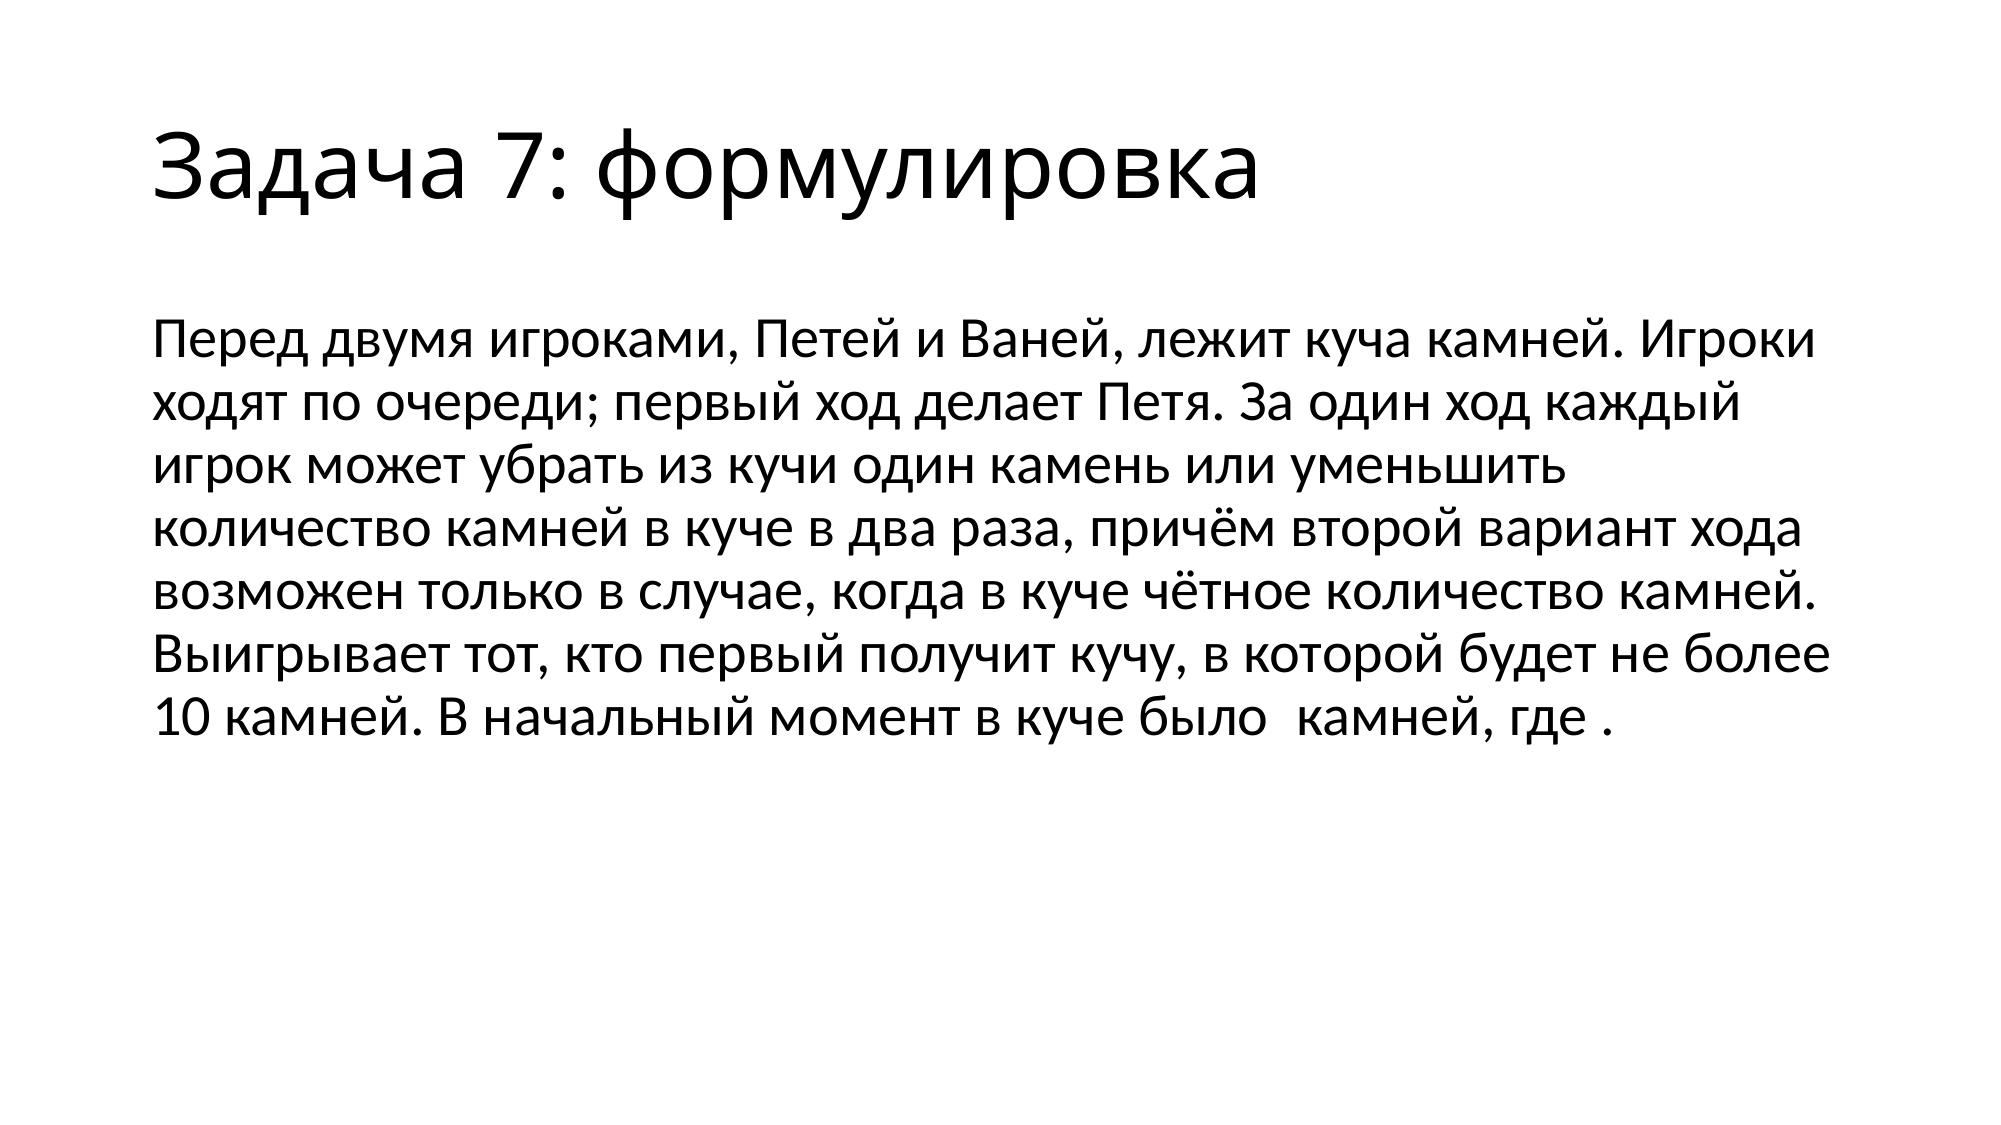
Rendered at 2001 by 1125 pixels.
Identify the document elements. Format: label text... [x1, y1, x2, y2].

title Задача 7: формулировка [137, 59, 1863, 278]
